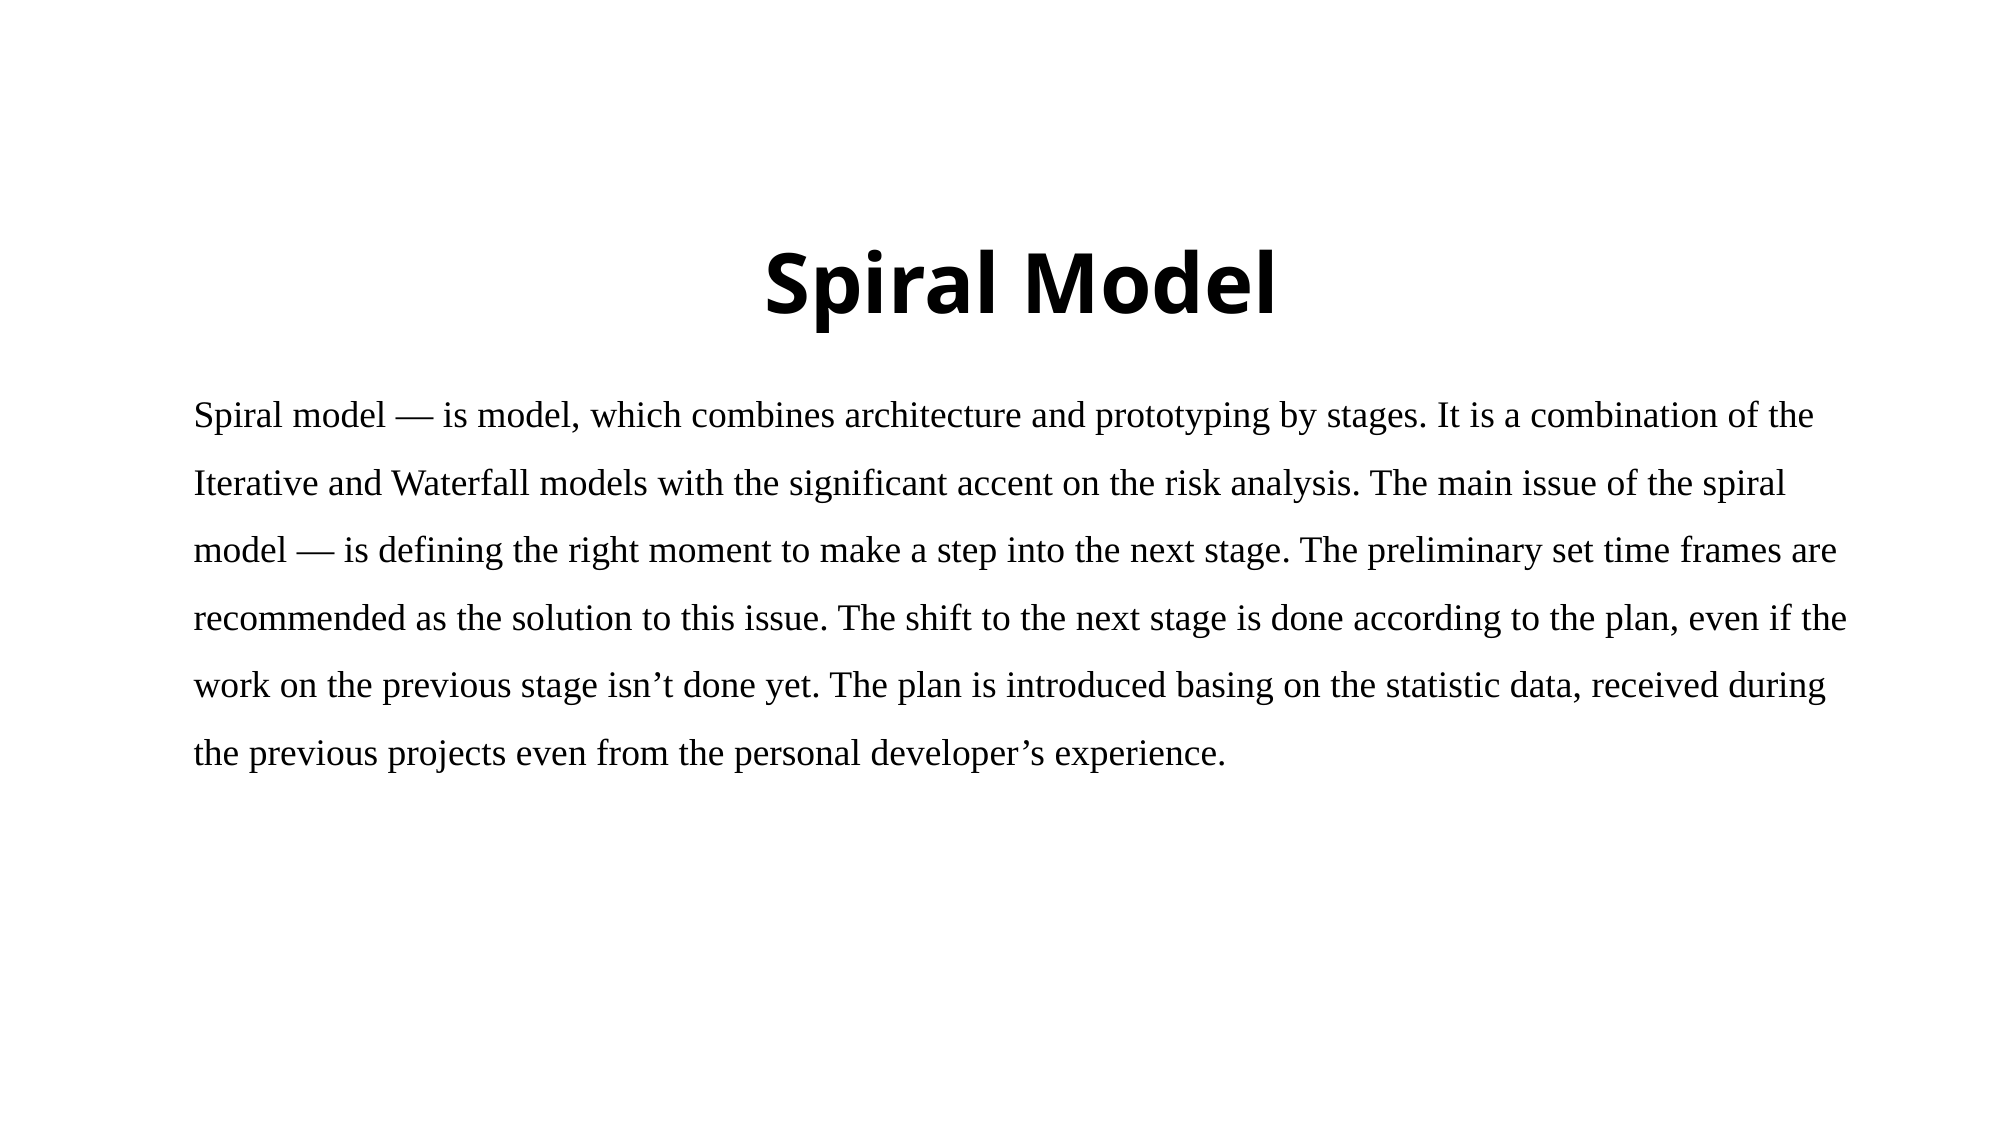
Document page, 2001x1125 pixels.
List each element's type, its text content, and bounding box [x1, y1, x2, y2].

text_box Spiral Model Spiral model — is model, which combines architecture and prototyping by stages. It is a combination of the Iterative and Waterfall models with the significant accent on the risk analysis. The main issue of the spiral model — is defining the right moment to make a step into the next stage. The preliminary set time frames are recommended as the solution to this issue. The shift to the next stage is done according to the plan, even if the work on the previous stage isn’t done yet. The plan is introduced basing on the statistic data, received during the previous projects even from the personal developer’s experience. [178, 222, 1866, 780]
